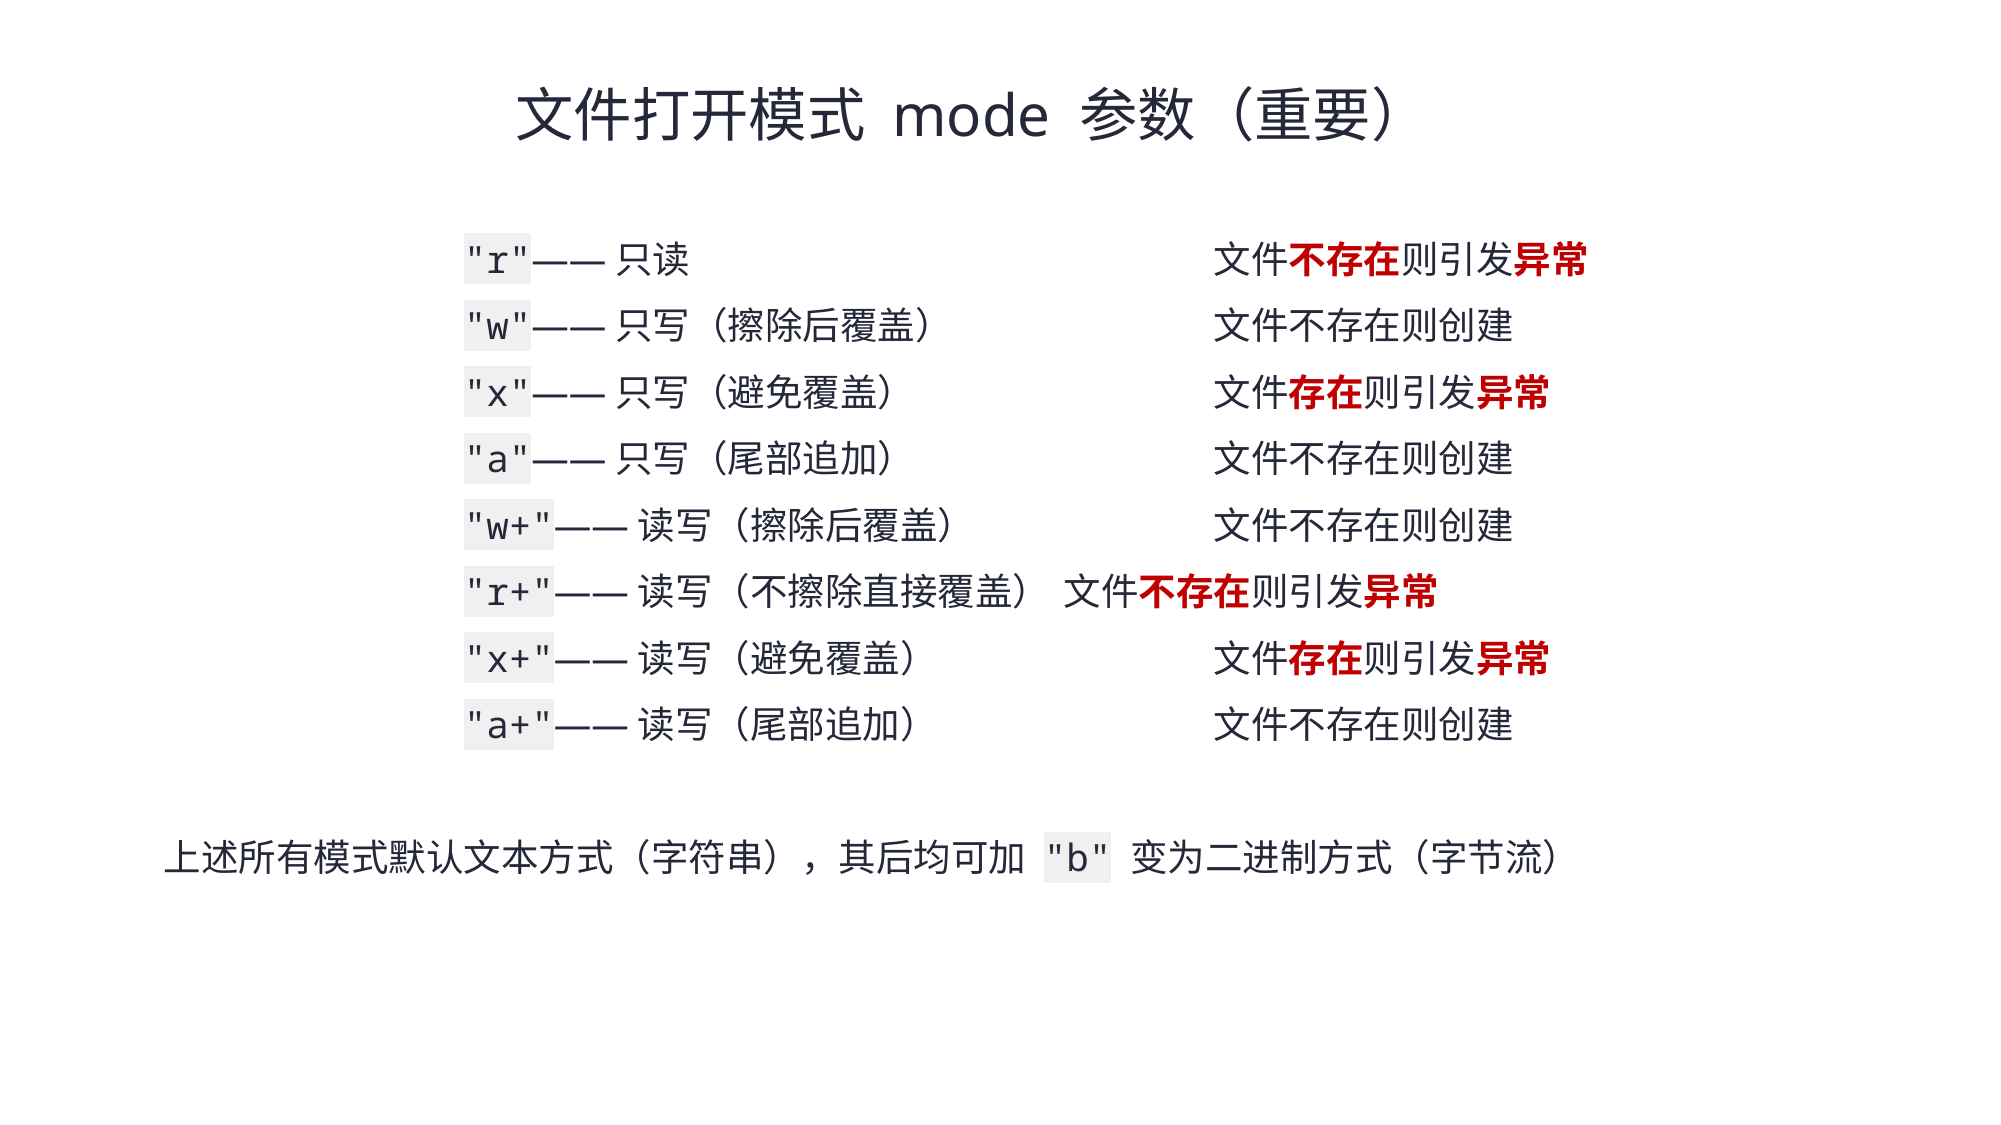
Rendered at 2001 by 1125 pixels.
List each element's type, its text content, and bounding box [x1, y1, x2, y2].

text_box 文件打开模式 mode 参数（重要） "r"——只读 文件不存在则引发异常 "w"——只写（擦除后覆盖） 文件不存在则创建 "x"——只写（避免覆盖） 文件存在则引发异常 "a"——只写（尾部追加） 文件不存在则创建 "w+"——读写（擦除后覆盖） 文件不存在则创建 "r+"——读写（不擦除直接覆盖） 文件不存在则引发异常 "x+"——读写（避免覆盖） 文件存在则引发异常 "a+"——读写（尾部追加） 文件不存在则创建 上述所有模式默认文本方式（字符串），其后均可加 "b" 变为二进制方式（字节流） [74, 56, 1872, 887]
